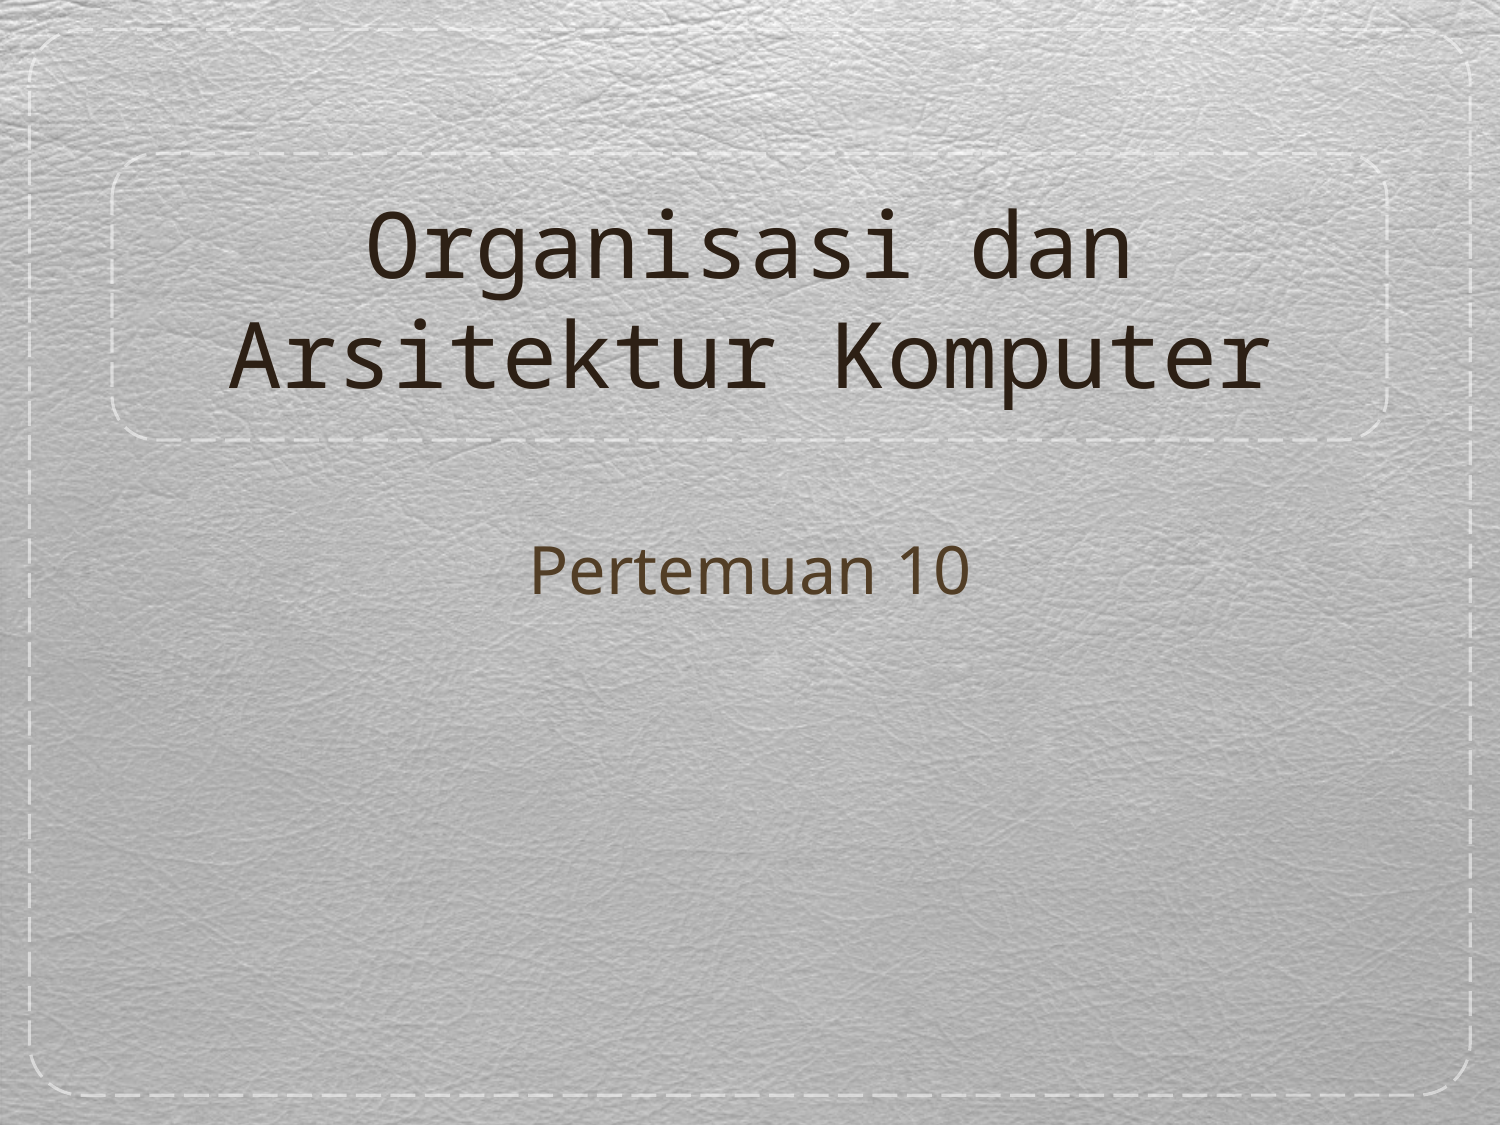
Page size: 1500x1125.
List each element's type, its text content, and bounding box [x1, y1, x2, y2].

title Organisasi dan Arsitektur Komputer [141, 183, 1358, 411]
subtitle Pertemuan 10 [174, 520, 1326, 876]
